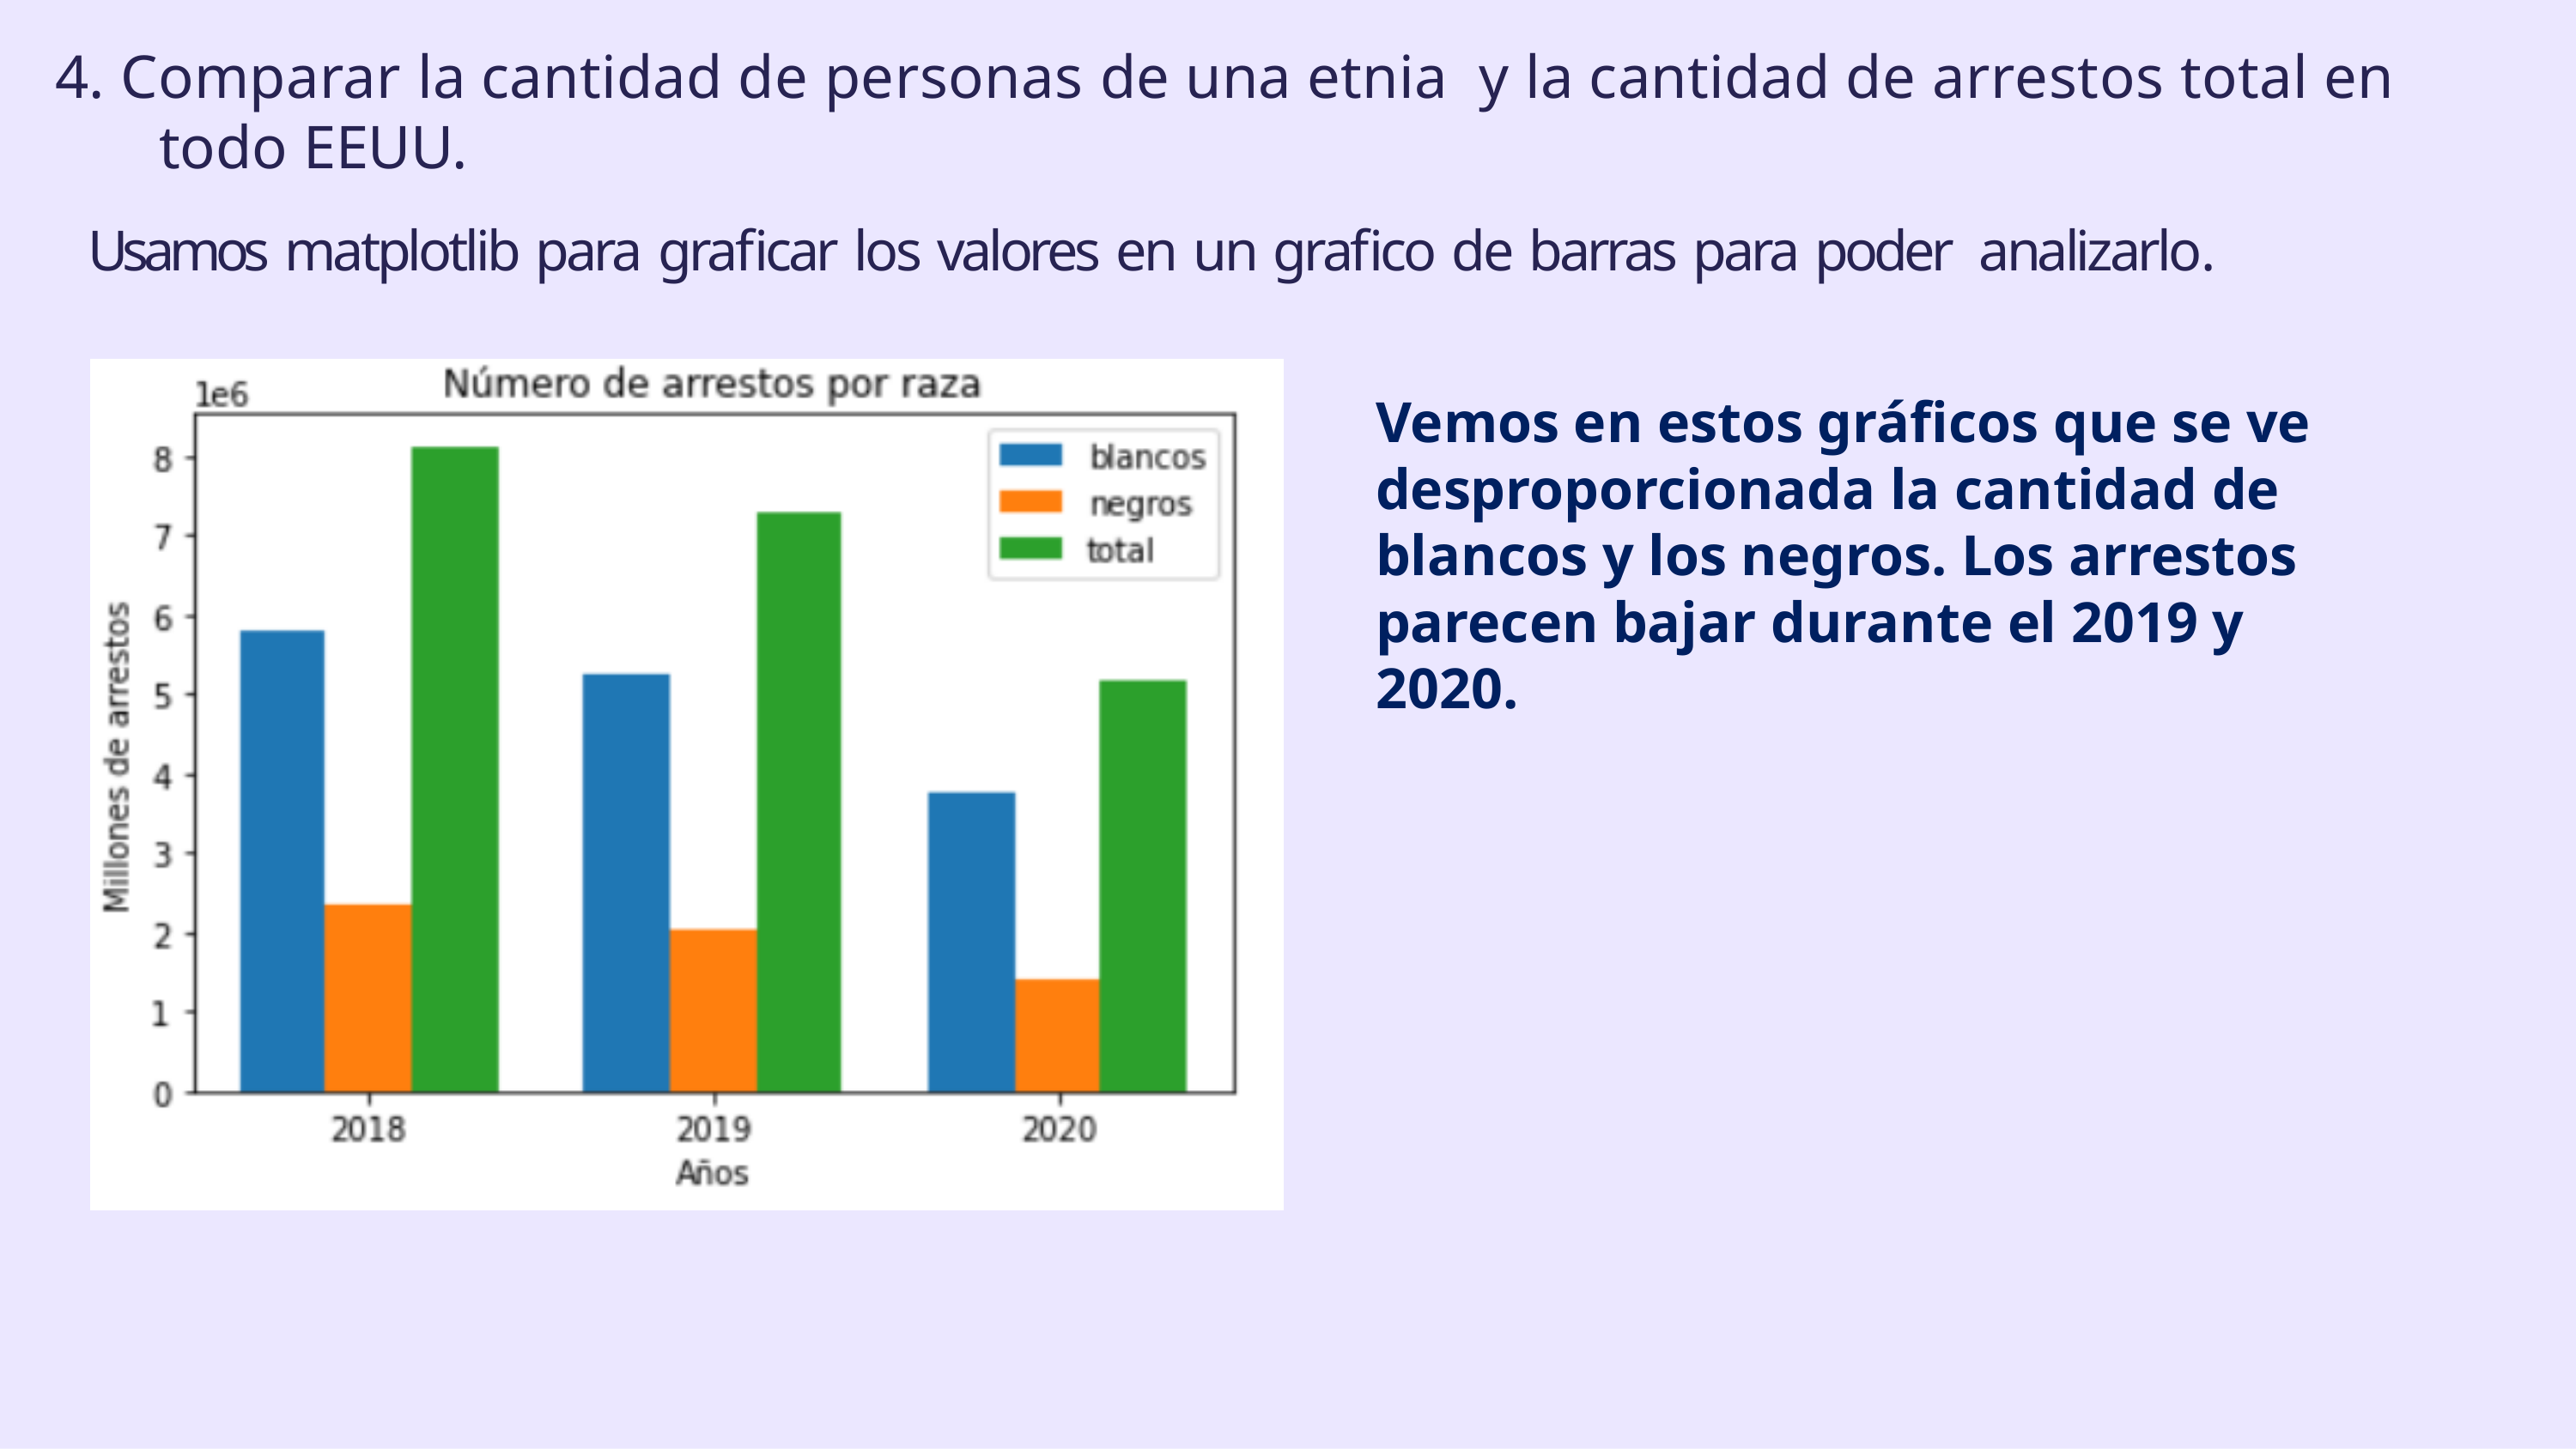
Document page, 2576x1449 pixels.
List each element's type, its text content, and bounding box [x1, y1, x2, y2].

picture [90, 359, 1284, 1210]
text_box 4. Comparar la cantidad de personas de una etnia y la cantidad de arrestos total en todo EEUU. [53, 37, 2533, 181]
text_box Usamos matplotlib para graficar los valores en un grafico de barras para poder analizarlo. [85, 198, 2348, 282]
text_box Vemos en estos gráficos que se ve desproporcionada la cantidad de blancos y los negros. Los arrestos parecen bajar durante el 2019 y 2020. [1363, 380, 2415, 726]
